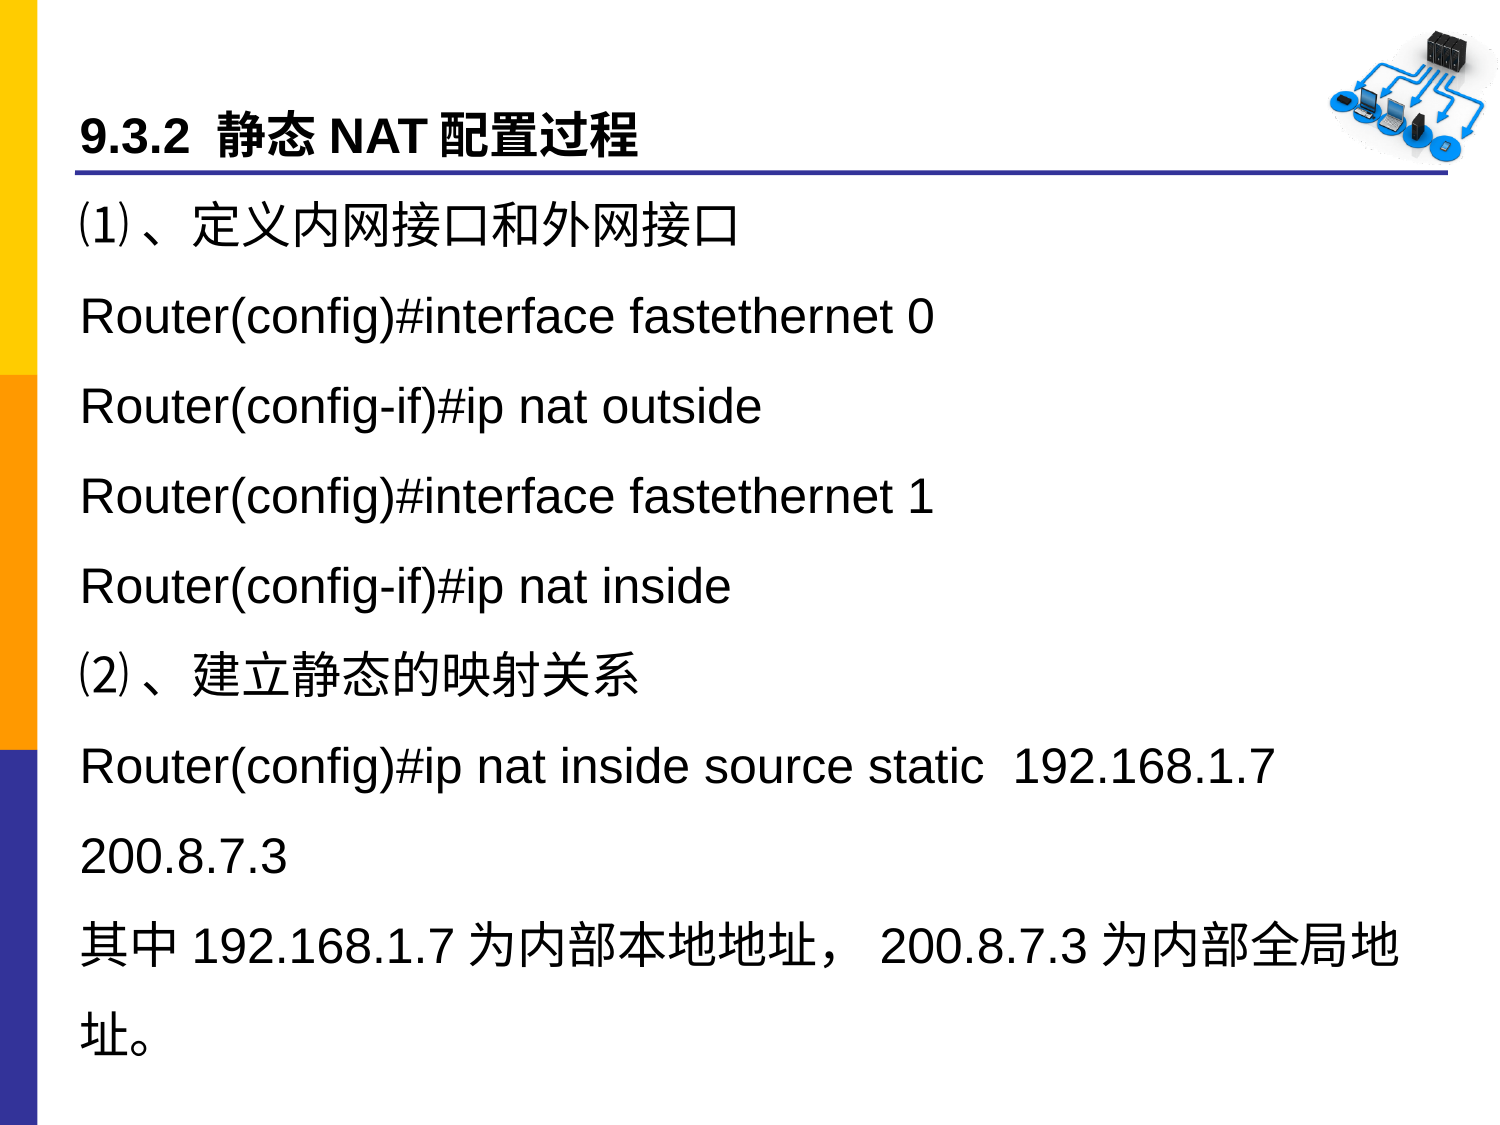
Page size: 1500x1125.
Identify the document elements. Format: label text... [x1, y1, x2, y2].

text_box 9.3.2 静态NAT配置过程 ⑴、定义内网接口和外网接口 Router(config)#interface fastethernet 0 Router(config-if)#ip nat outside Router(config)#interface fastethernet 1 Router(config-if)#ip nat inside ⑵、建立静态的映射关系 Router(config)#ip nat inside source static 192.168.1.7 200.8.7.3 其中192.168.1.7为内部本地地址，200.8.7.3为内部全局地址。 [64, 66, 1483, 1072]
picture [1327, 30, 1499, 165]
